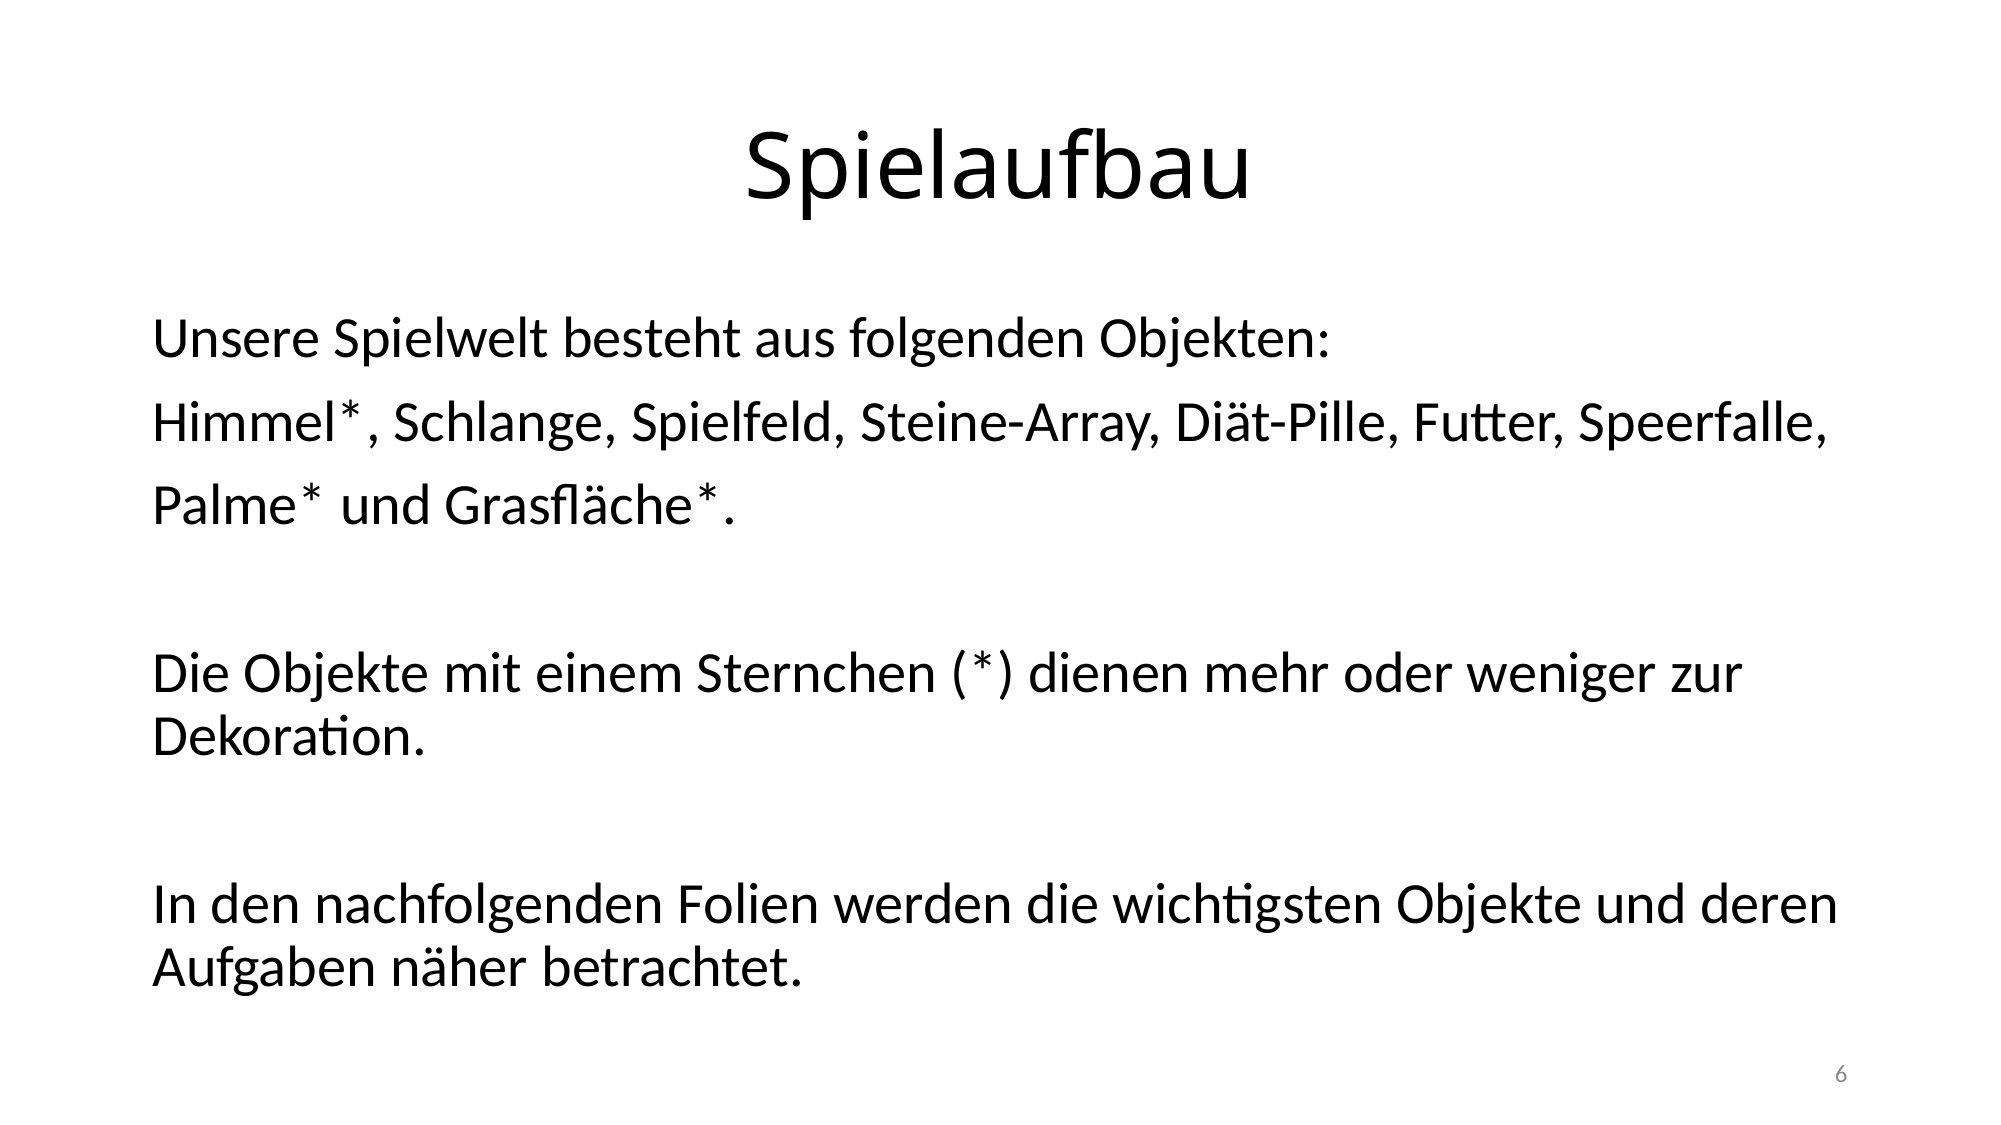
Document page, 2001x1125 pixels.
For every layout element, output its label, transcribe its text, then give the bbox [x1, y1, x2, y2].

list Unsere Spielwelt besteht aus folgenden Objekten: Himmel*, Schlange, Spielfeld, Steine-Array, Diät-Pille, Futter, Speerfalle, Palme* und Grasfläche*. Die Objekte mit einem Sternchen (*) dienen mehr oder weniger zur Dekoration. In den nachfolgenden Folien werden die wichtigsten Objekte und deren Aufgaben näher betrachtet. [137, 299, 1863, 1014]
slide_number 6 [1412, 1042, 1863, 1103]
title Spielaufbau [137, 59, 1863, 278]
